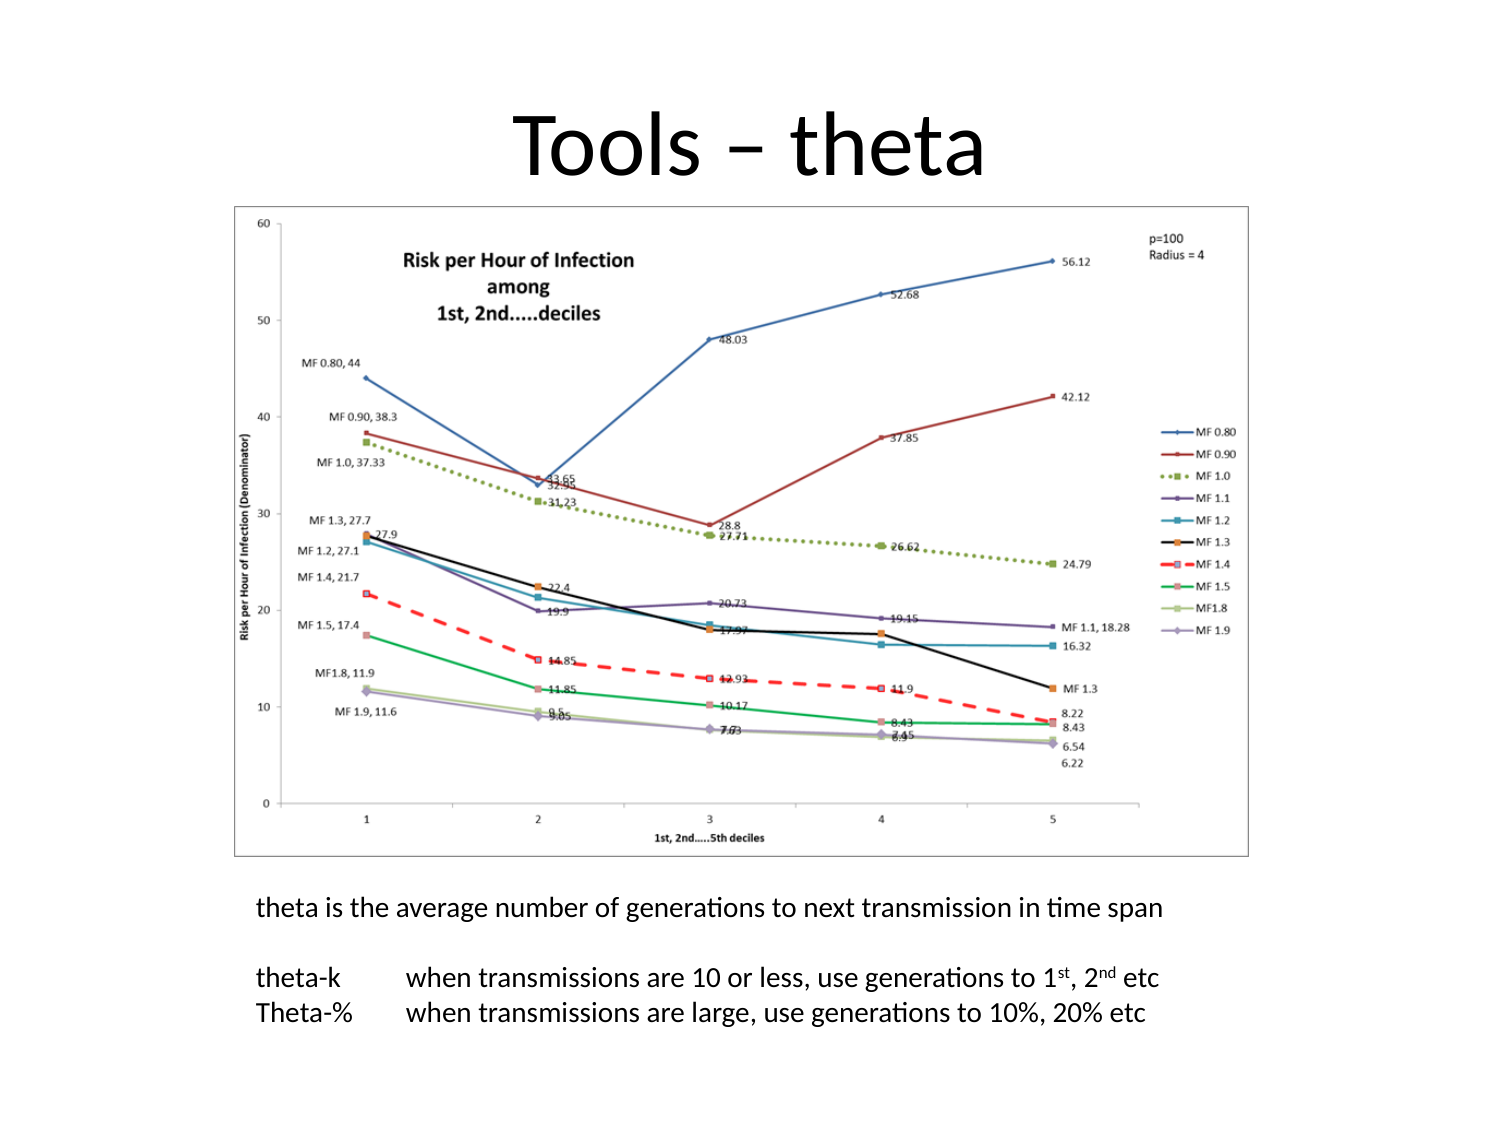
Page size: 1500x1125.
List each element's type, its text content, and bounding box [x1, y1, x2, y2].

text_box theta is the average number of generations to next transmission in time span theta-k when transmissions are 10 or less, use generations to 1st, 2nd etc Theta-% when transmissions are large, use generations to 10%, 20% etc [241, 880, 1180, 1036]
picture [234, 206, 1249, 857]
title Tools – theta [75, 45, 1425, 233]
